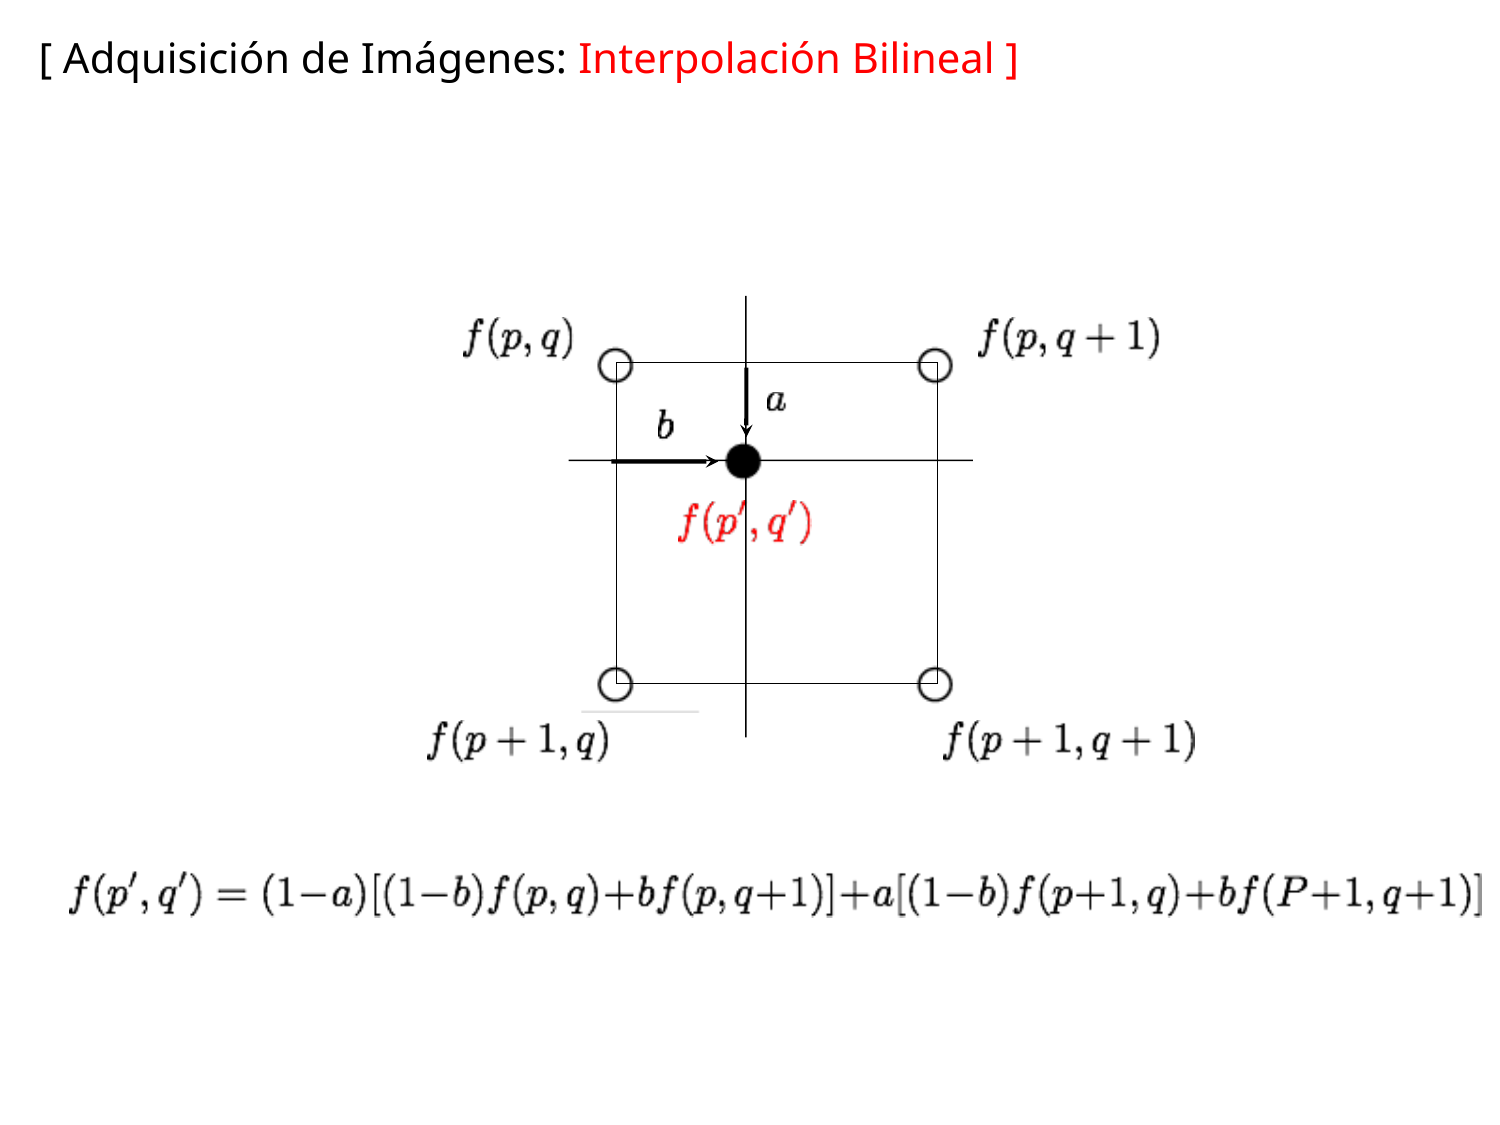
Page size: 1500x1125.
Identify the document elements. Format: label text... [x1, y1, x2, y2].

title [ Adquisición de Imágenes: Interpolación Bilineal ] [24, 20, 1094, 89]
picture [69, 869, 1482, 918]
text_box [427, 316, 1195, 764]
